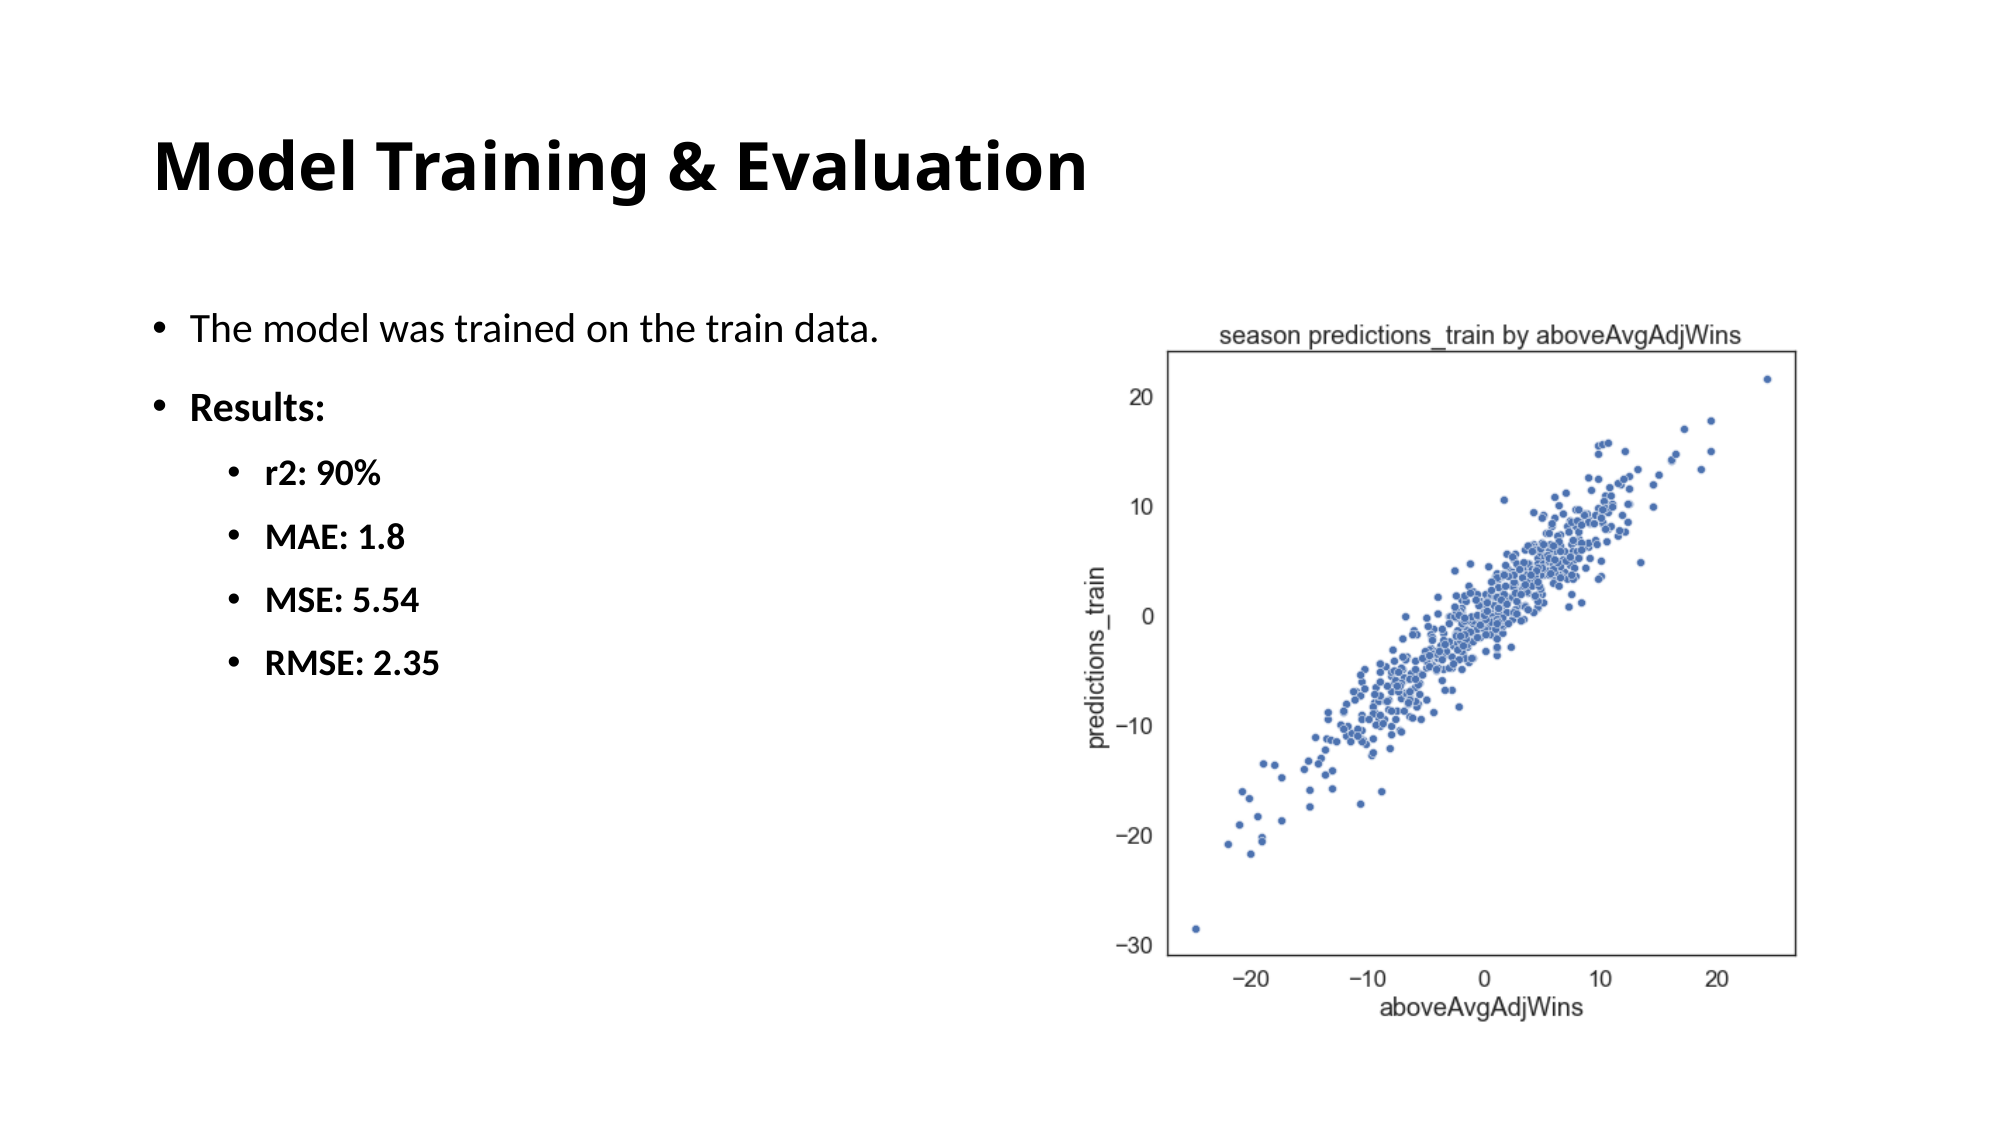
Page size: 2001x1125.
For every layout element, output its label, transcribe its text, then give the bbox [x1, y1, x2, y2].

picture [1073, 315, 1805, 1030]
list The model was trained on the train data. Results: r2: 90% MAE: 1.8 MSE: 5.54 RMSE: 2.35 [137, 299, 988, 1014]
title Model Training & Evaluation [137, 59, 1863, 278]
